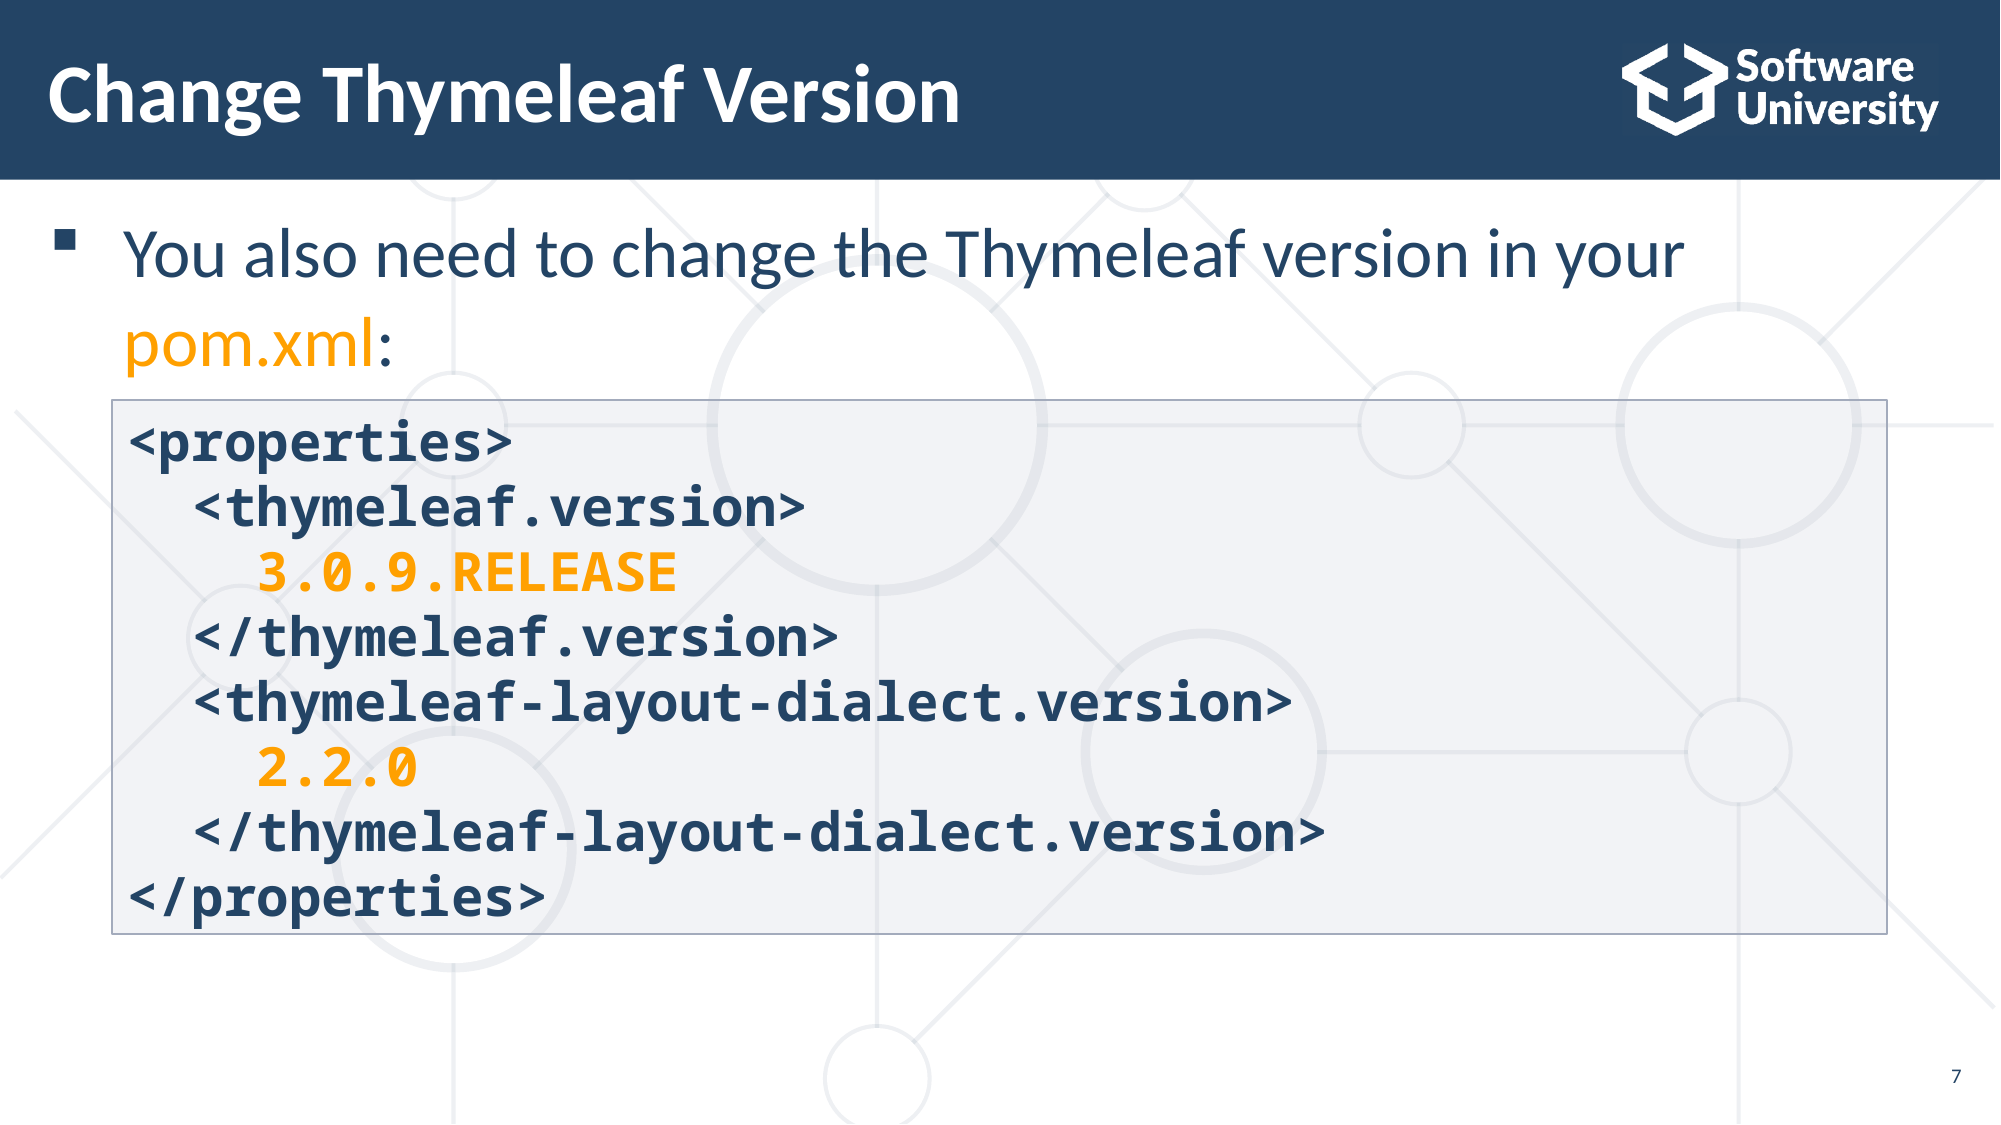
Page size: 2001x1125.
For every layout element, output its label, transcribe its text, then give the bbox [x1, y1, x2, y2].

list You also need to change the Thymeleaf version in your pom.xml: [31, 196, 1970, 1050]
slide_number 7 [1897, 1049, 1968, 1100]
title Change Thymeleaf Version [31, 16, 1591, 162]
picture [1622, 43, 1939, 136]
text_box <properties> <thymeleaf.version> 3.0.9.RELEASE </thymeleaf.version> <thymeleaf-layout-dialect.version> 2.2.0 </thymeleaf-layout-dialect.version> </properties> [111, 399, 1888, 935]
